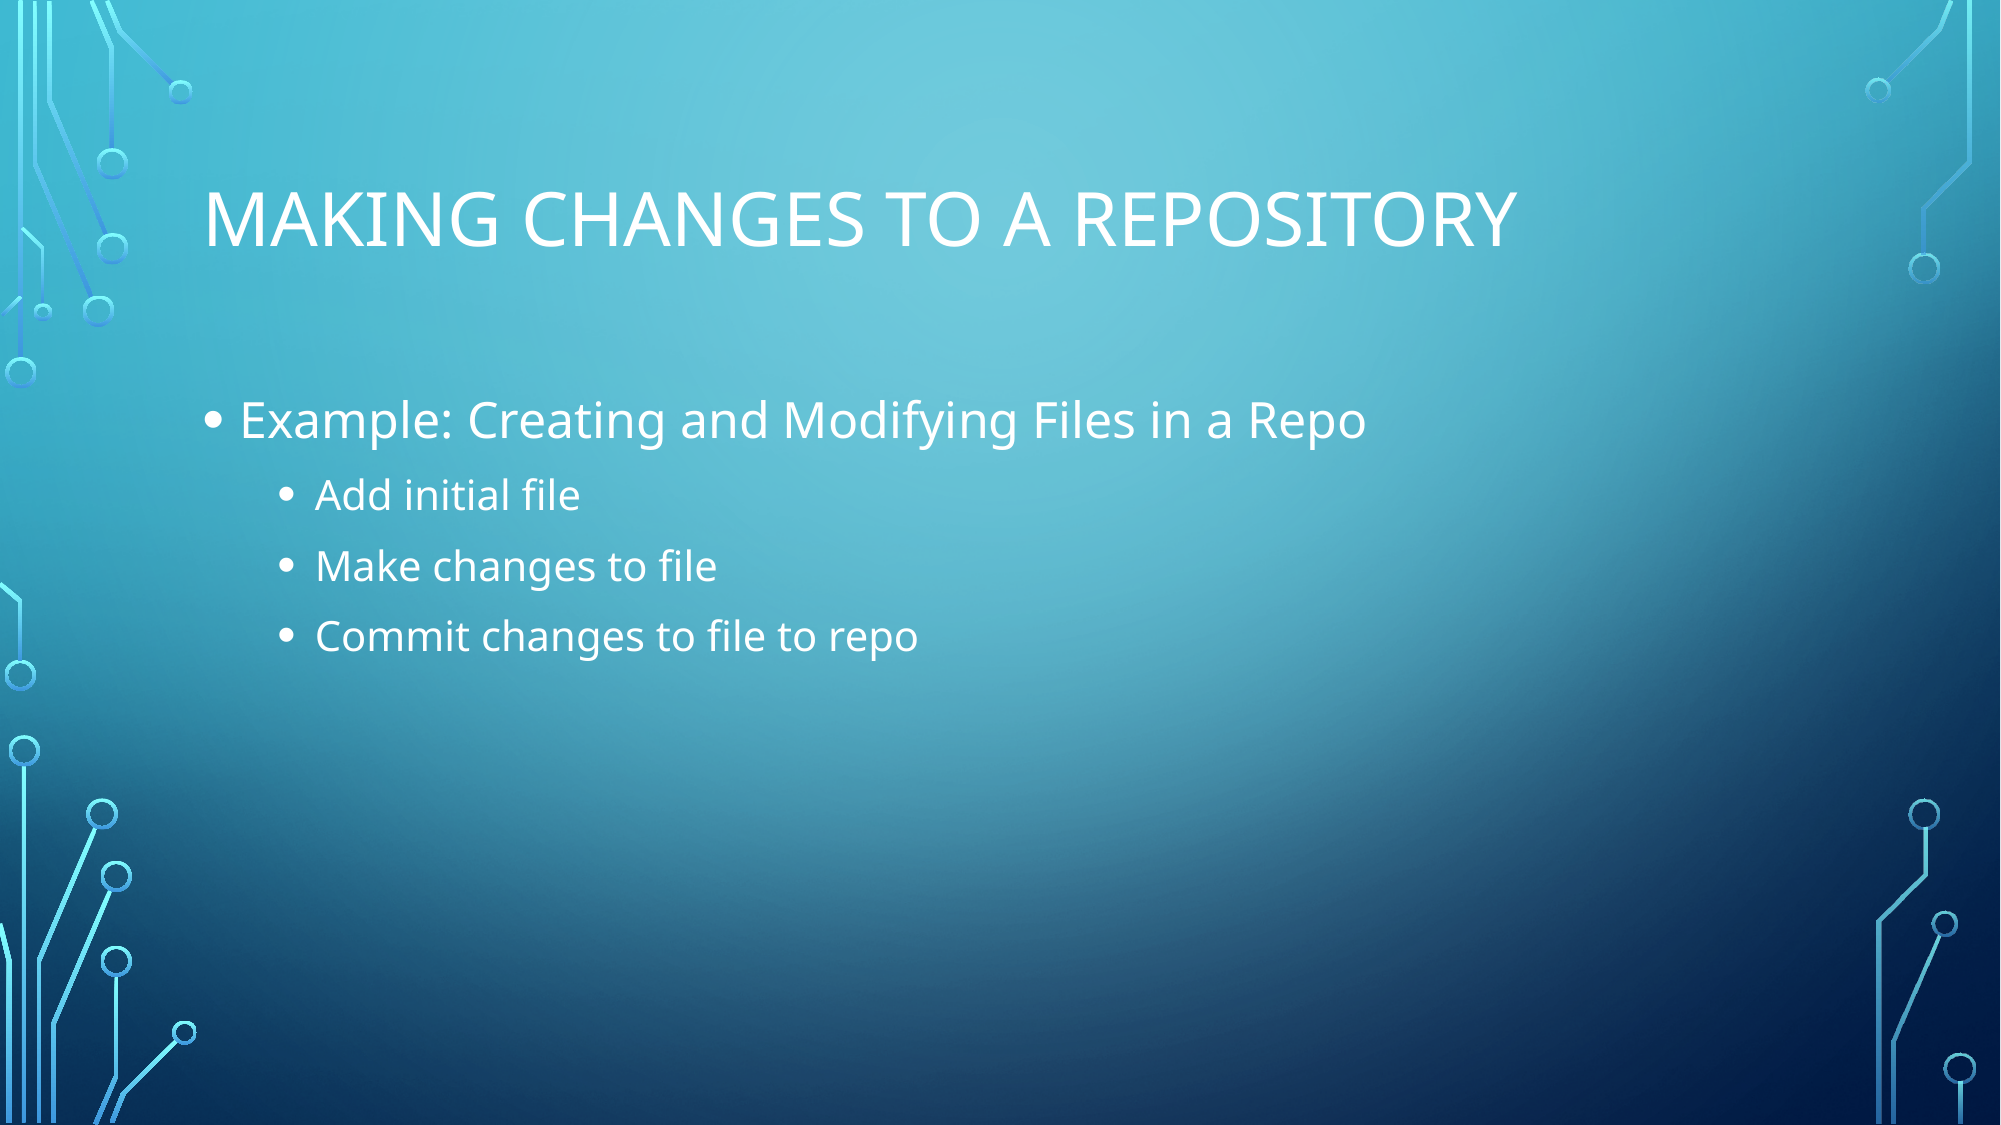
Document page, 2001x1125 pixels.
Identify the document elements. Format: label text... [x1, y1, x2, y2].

title Making Changes to a Repository [187, 101, 1813, 344]
list Example: Creating and Modifying Files in a Repo Add initial file Make changes to file Commit changes to file to repo [187, 369, 1813, 950]
